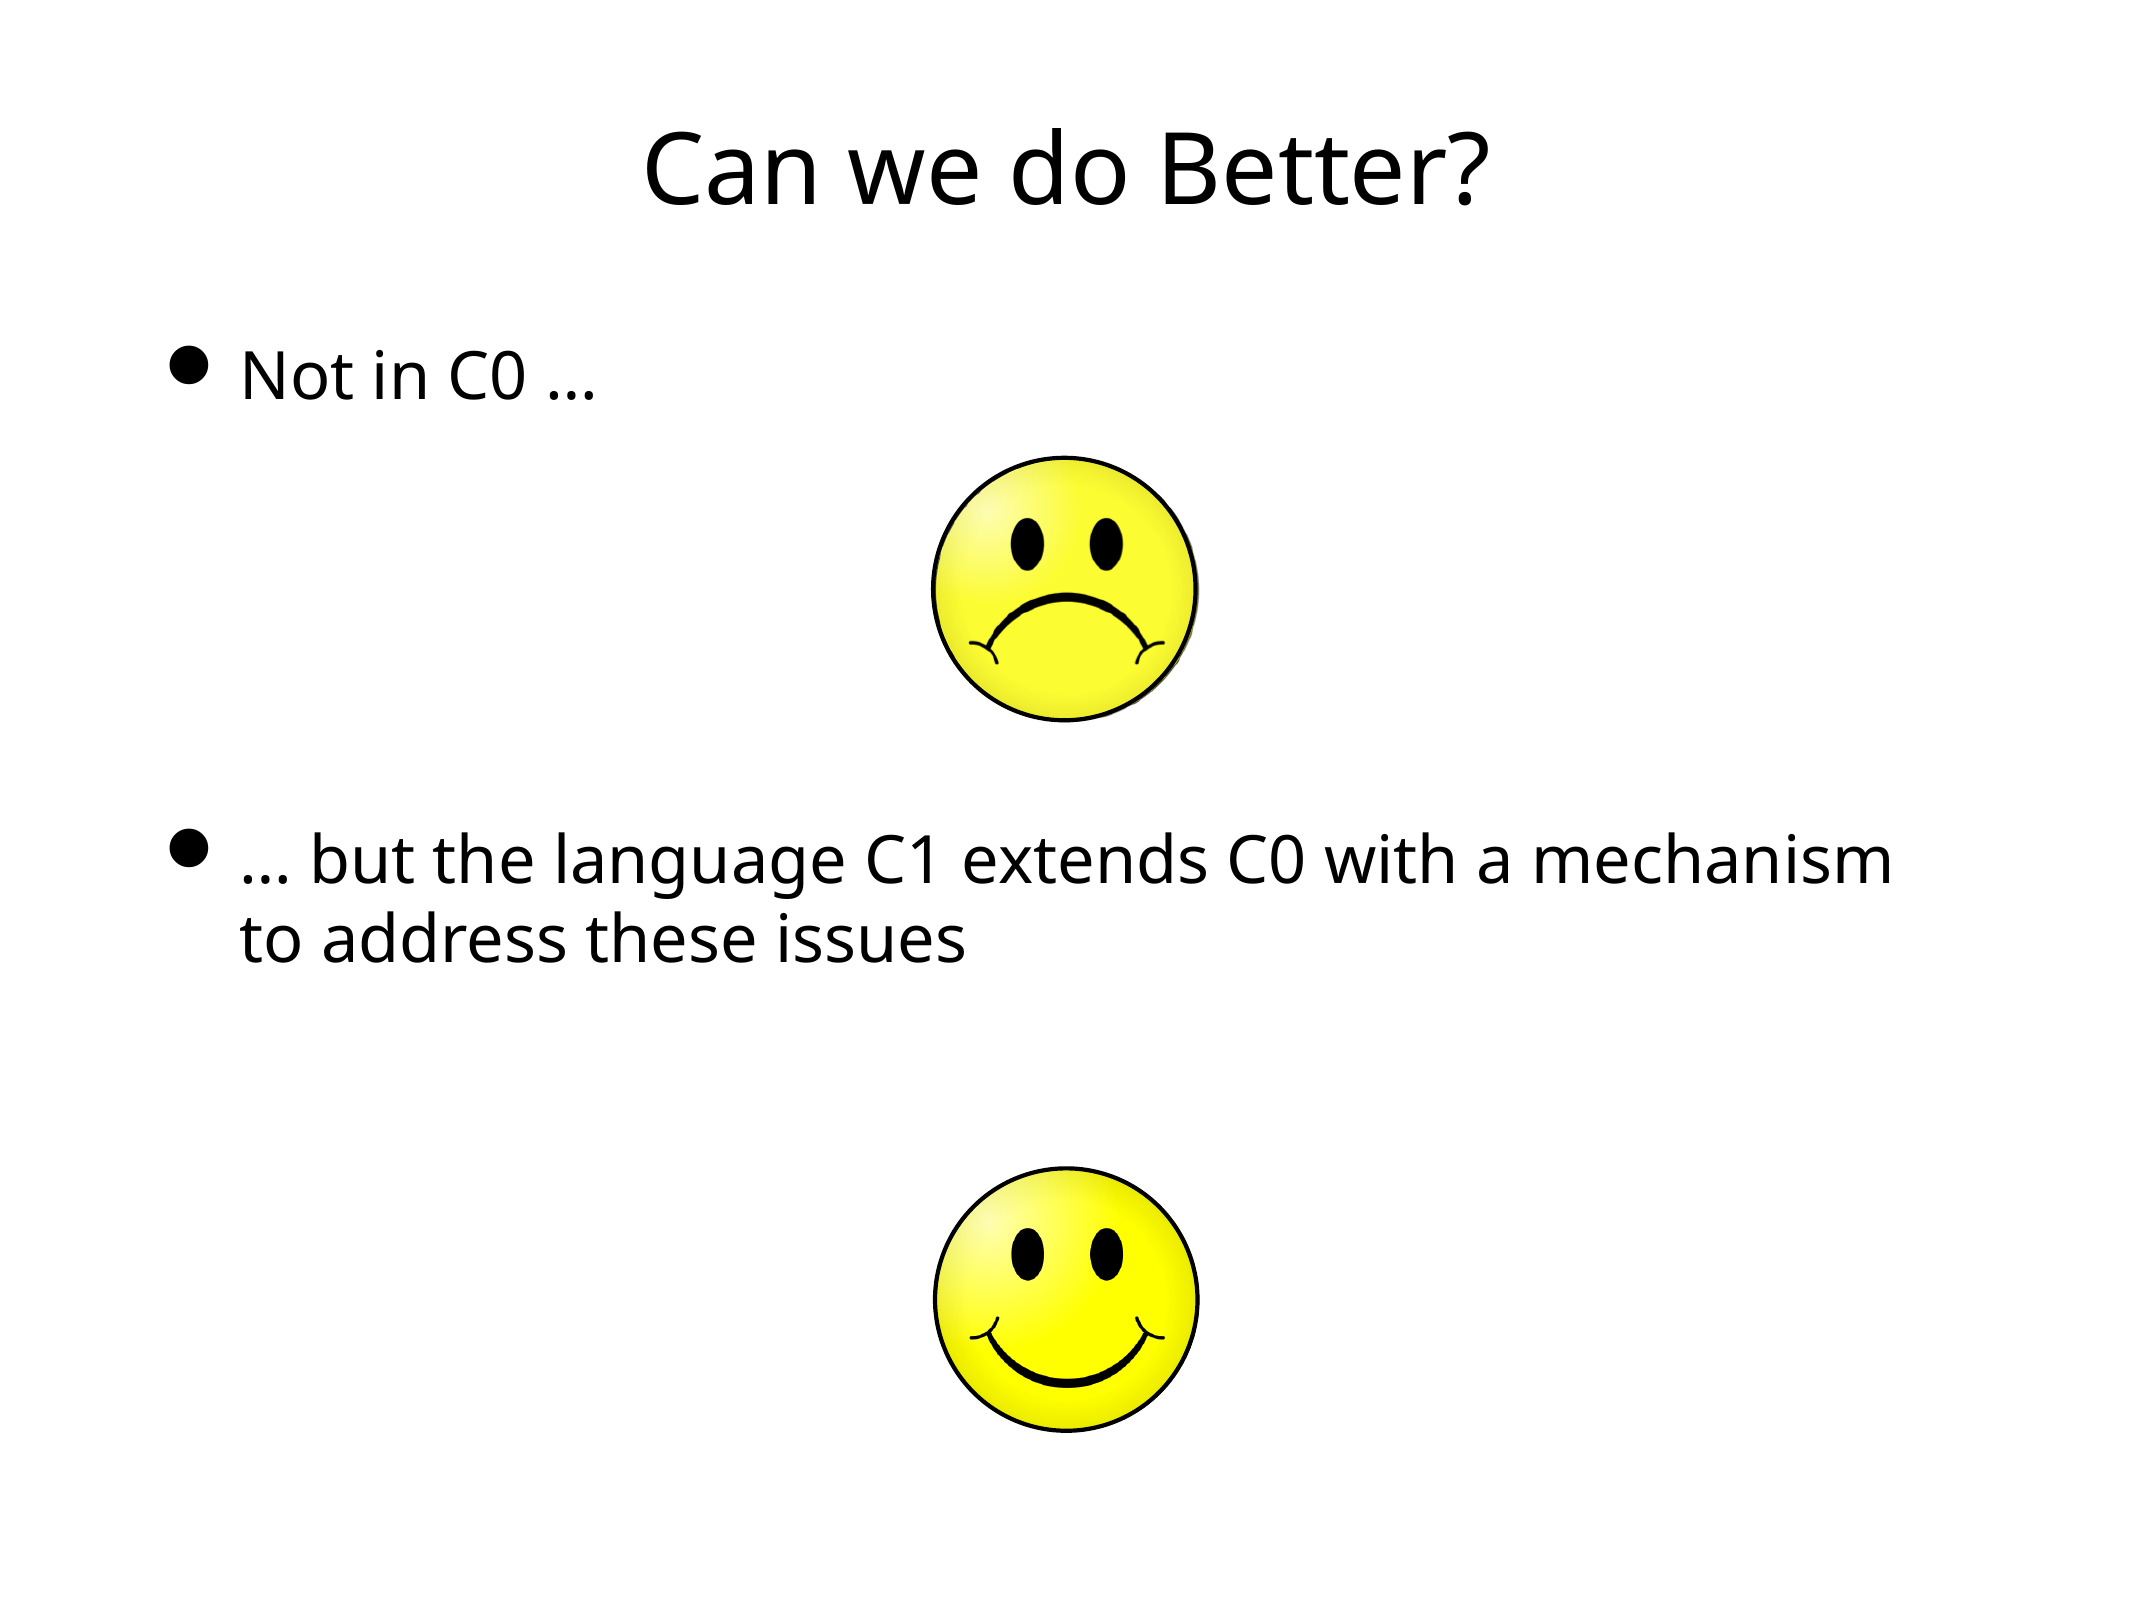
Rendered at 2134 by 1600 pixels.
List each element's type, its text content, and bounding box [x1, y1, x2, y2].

picture [928, 1162, 1205, 1438]
list Not in C0 … … but the language C1 extends C0 with a mechanism to address these issues [155, 324, 1978, 1457]
picture [928, 449, 1205, 726]
title Can we do Better? [155, 41, 1978, 289]
